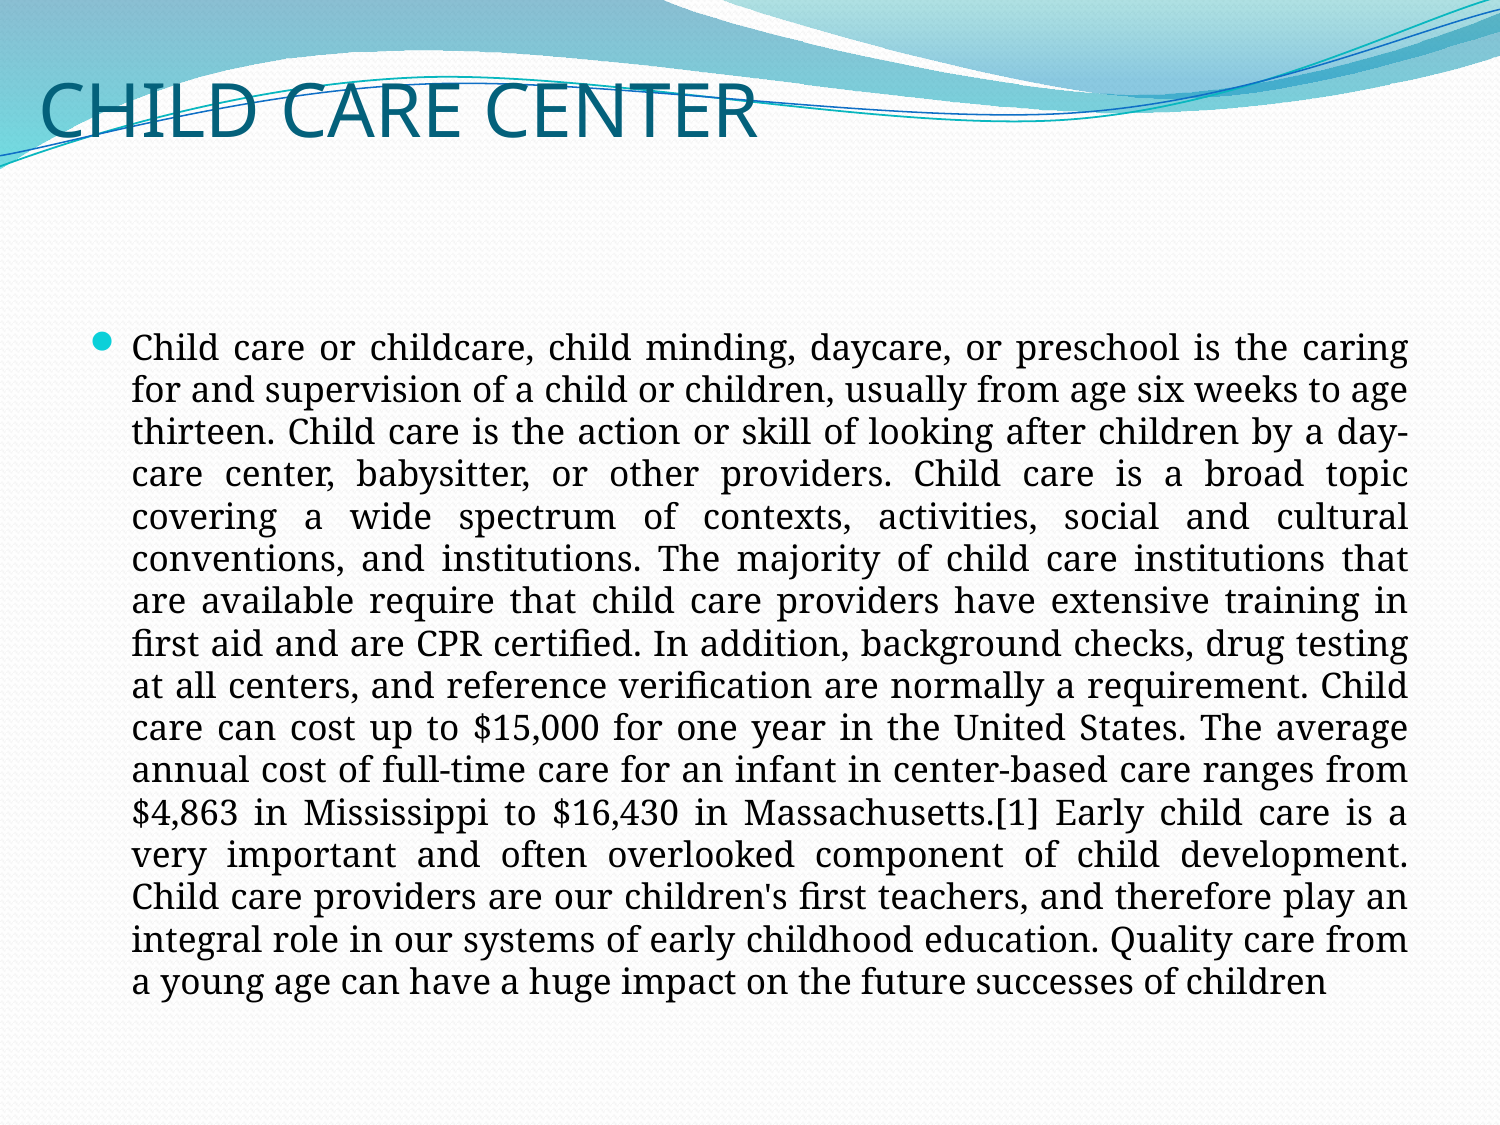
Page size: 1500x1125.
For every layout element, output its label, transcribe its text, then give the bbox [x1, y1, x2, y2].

list Child care or childcare, child minding, daycare, or preschool is the caring for and supervision of a child or children, usually from age six weeks to age thirteen. Child care is the action or skill of looking after children by a day-care center, babysitter, or other providers. Child care is a broad topic covering a wide spectrum of contexts, activities, social and cultural conventions, and institutions. The majority of child care institutions that are available require that child care providers have extensive training in first aid and are CPR certified. In addition, background checks, drug testing at all centers, and reference verification are normally a requirement. Child care can cost up to $15,000 for one year in the United States. The average annual cost of full-time care for an infant in center-based care ranges from $4,863 in Mississippi to $16,430 in Massachusetts.[1] Early child care is a very important and often overlooked component of child development. Child care providers are our children's first teachers, and therefore play an integral role in our systems of early childhood education. Quality care from a young age can have a huge impact on the future successes of children [75, 317, 1425, 1038]
title CHILD CARE CENTER [0, 54, 788, 243]
